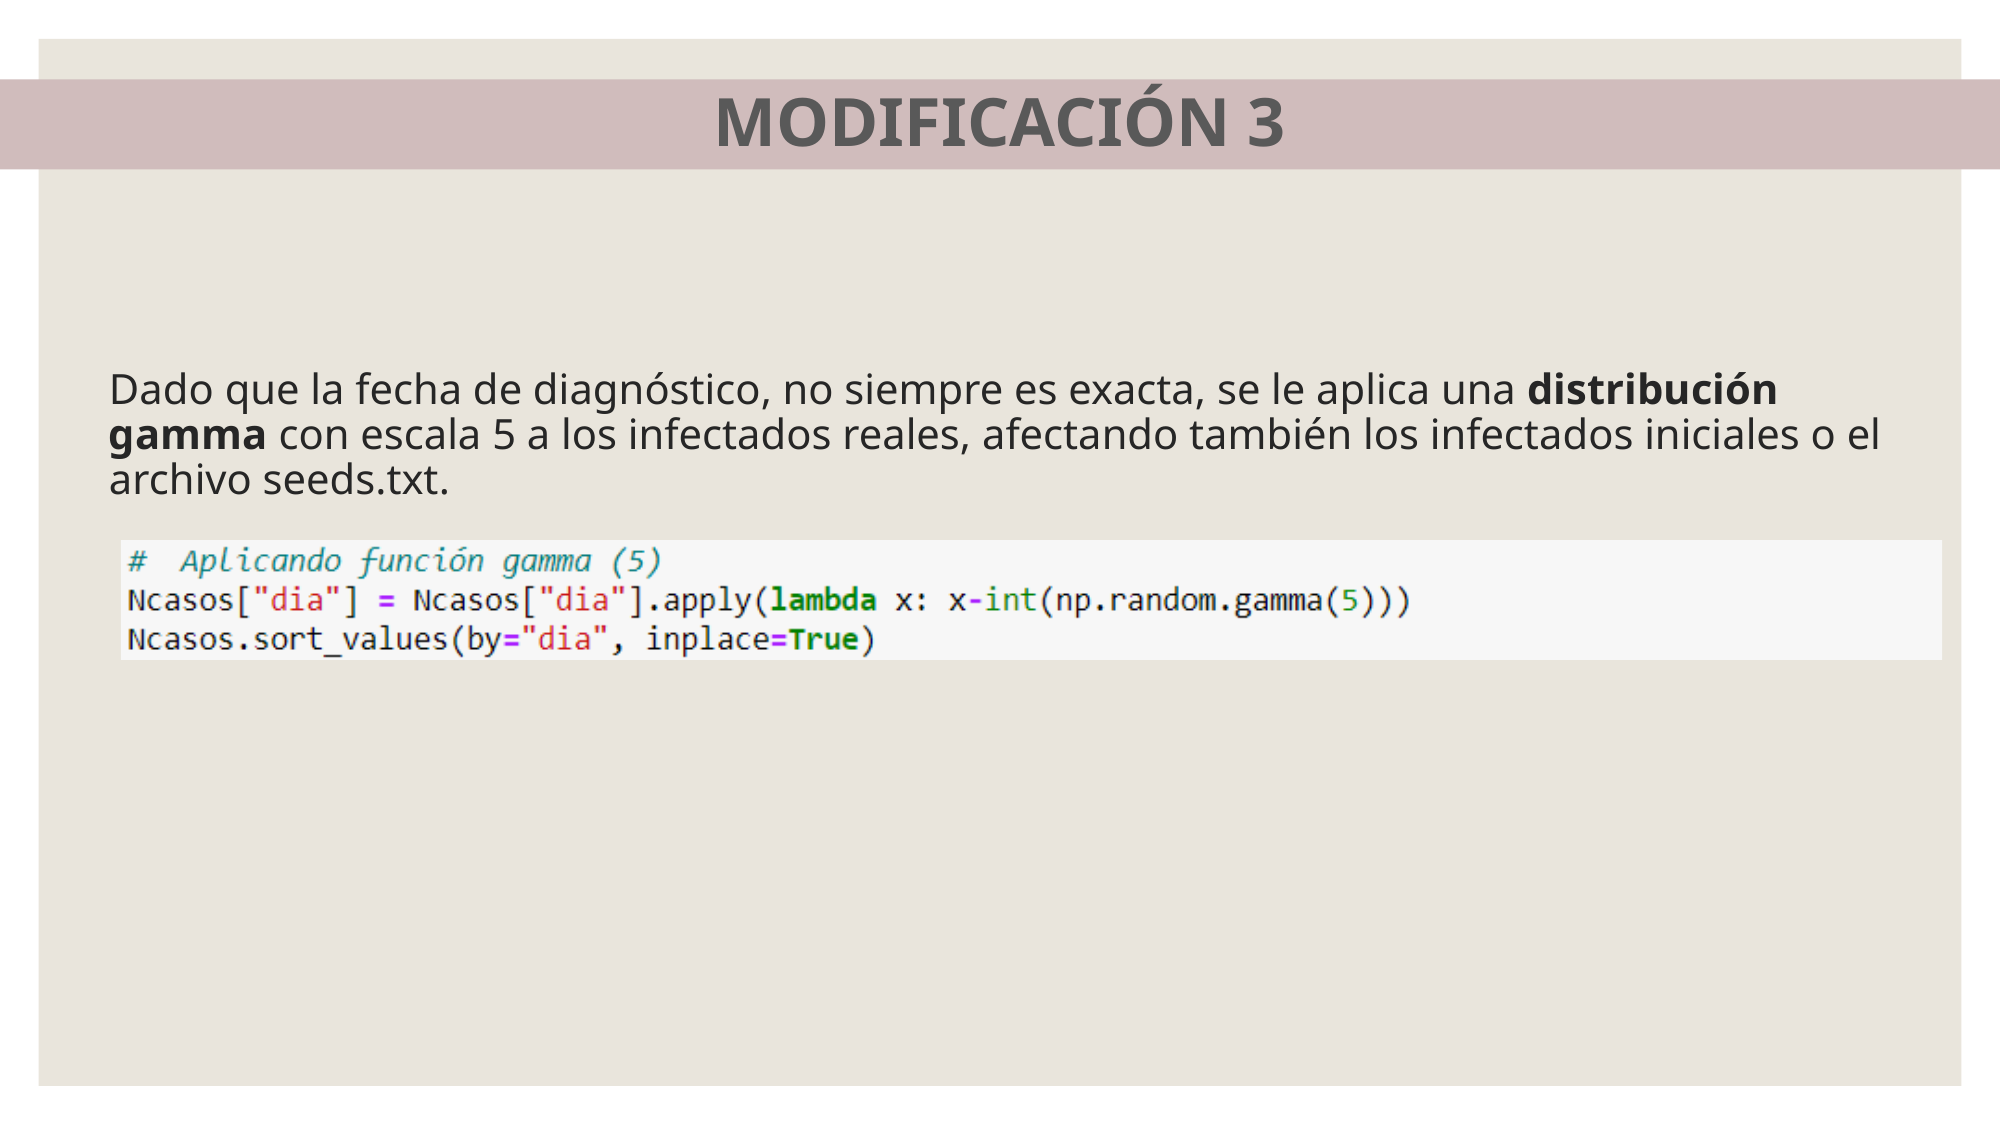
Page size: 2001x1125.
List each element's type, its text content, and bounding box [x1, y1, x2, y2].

picture [120, 540, 1943, 660]
title MODIFICACIÓN 3 [0, 79, 2000, 170]
text_box Dado que la fecha de diagnóstico, no siempre es exacta, se le aplica una distribución gamma con escala 5 a los infectados reales, afectando también los infectados iniciales o el archivo seeds.txt. [93, 271, 1907, 600]
